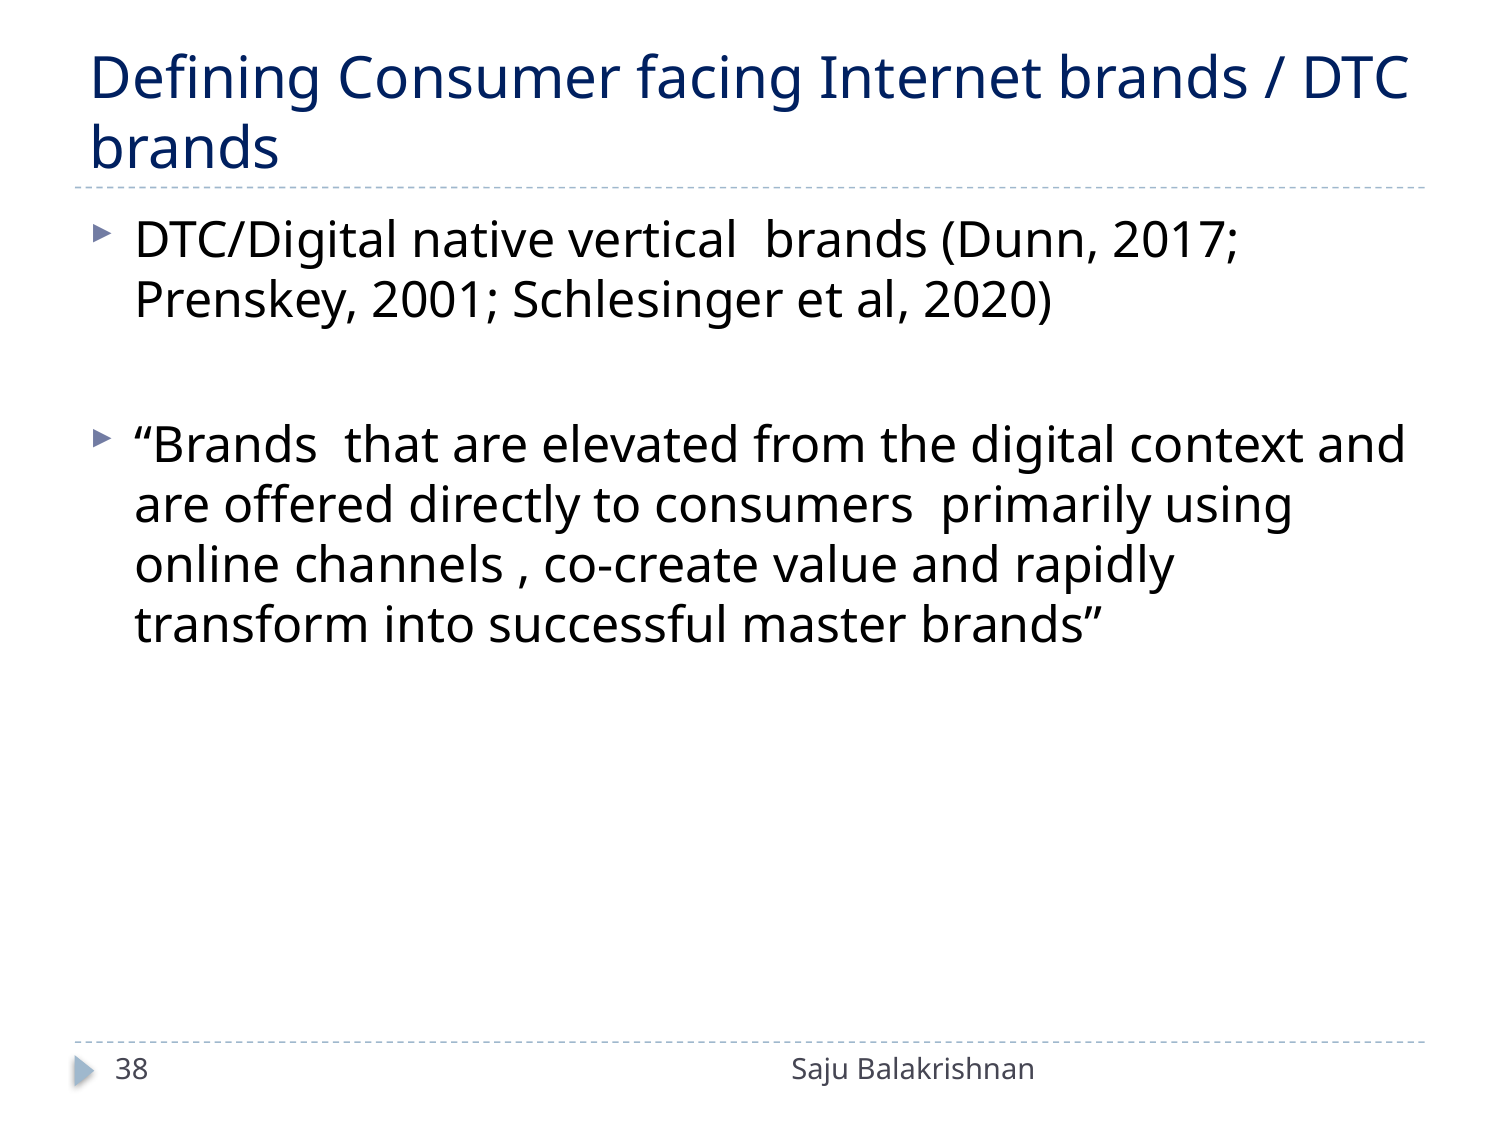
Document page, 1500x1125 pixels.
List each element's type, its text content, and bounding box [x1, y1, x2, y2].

list DTC/Digital native vertical brands (Dunn, 2017; Prenskey, 2001; Schlesinger et al, 2020) “Brands that are elevated from the digital context and are offered directly to consumers primarily using online channels , co-create value and rapidly transform into successful master brands” [75, 200, 1425, 1010]
title Defining Consumer facing Internet brands / DTC brands [75, 24, 1425, 188]
footer Saju Balakrishnan [475, 1042, 1051, 1103]
slide_number 38 [100, 1042, 426, 1103]
